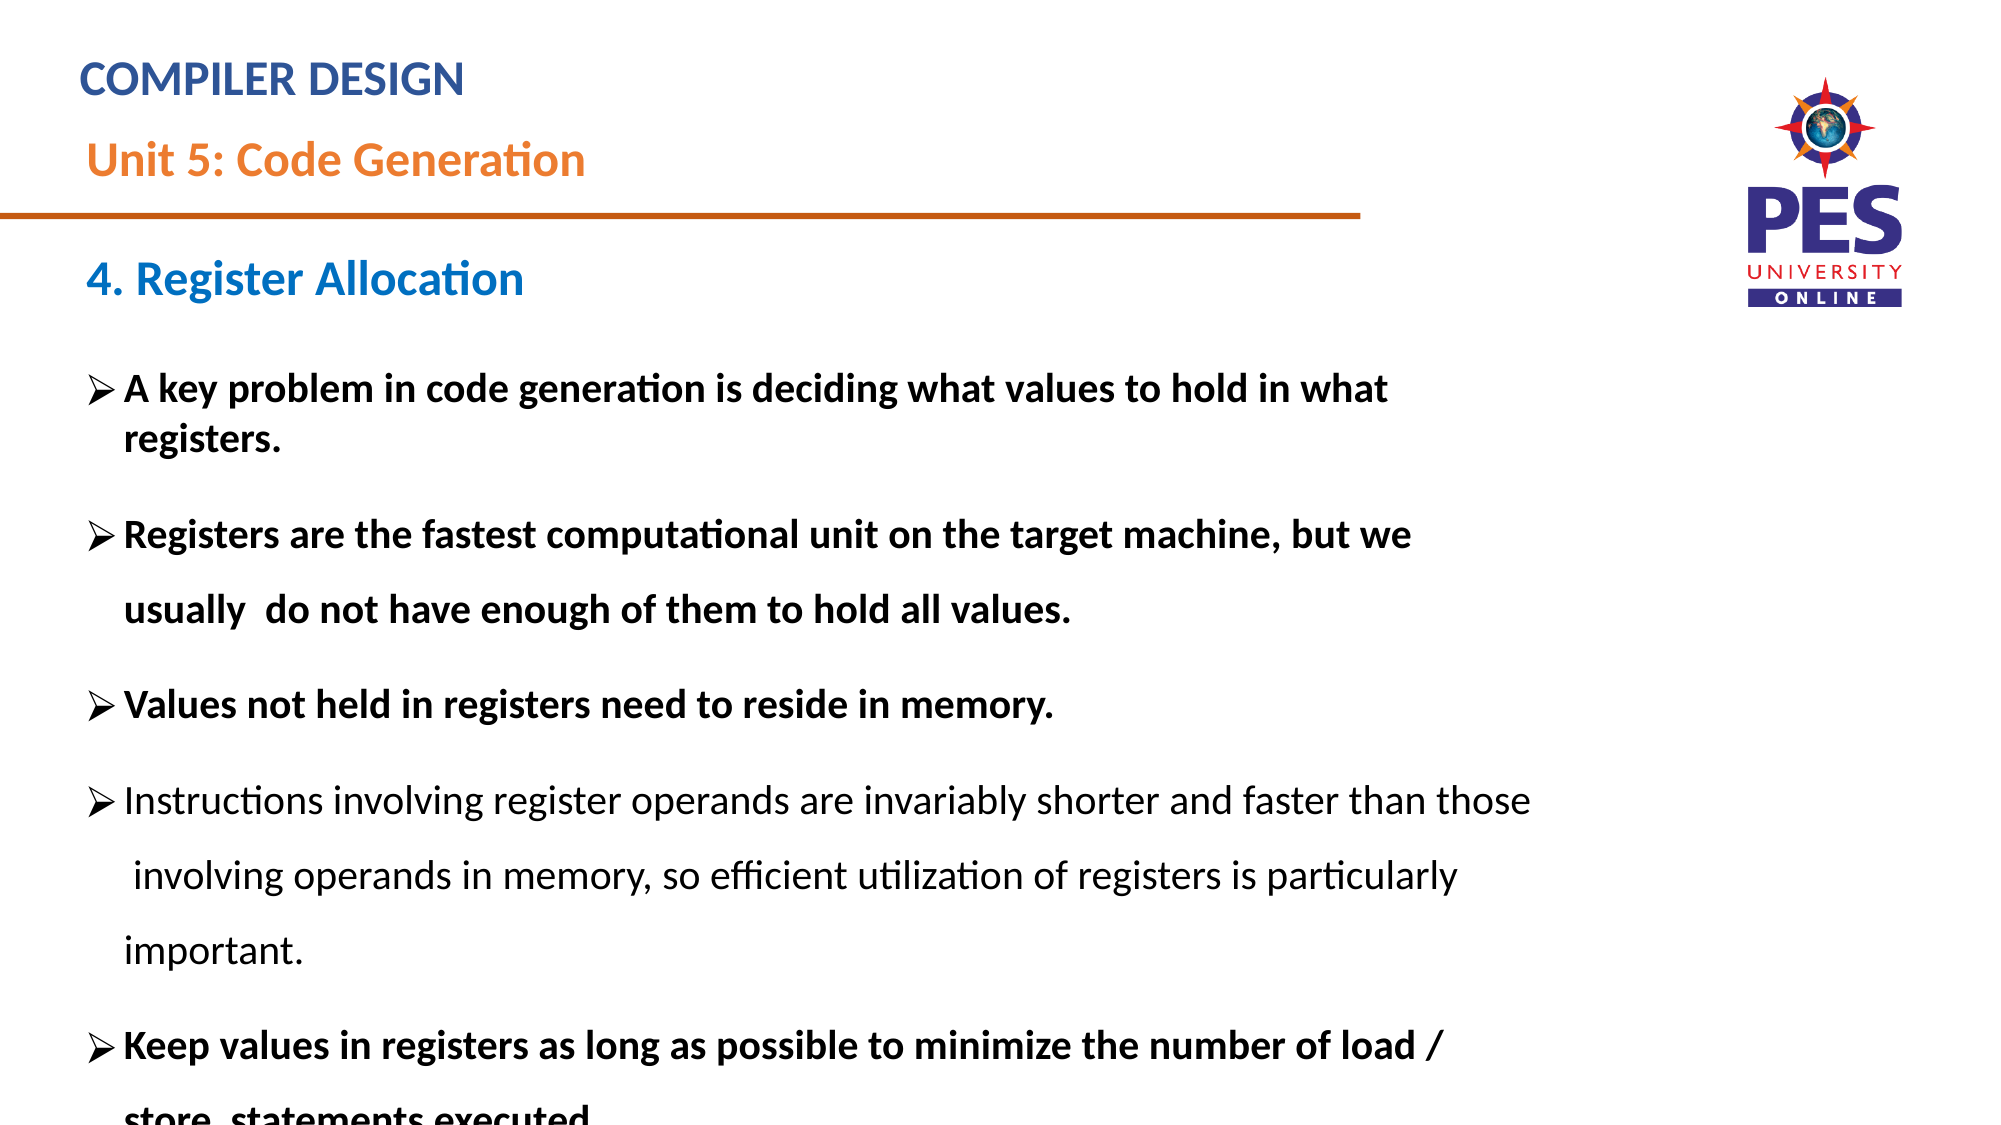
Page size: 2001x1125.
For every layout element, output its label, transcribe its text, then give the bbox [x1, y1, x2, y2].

title COMPILER DESIGN [77, 43, 468, 234]
text_box Unit 5: Code Generation 4. Register Allocation A key problem in code generation is deciding what values to hold in what registers. Registers are the fastest computational unit on the target machine, but we usually do not have enough of them to hold all values. Values not held in registers need to reside in memory. Instructions involving register operands are invariably shorter and faster than those involving operands in memory, so efficient utilization of registers is particularly important. Keep values in registers as long as possible to minimize the number of load / store statements executed. [84, 124, 1555, 1125]
picture [1748, 77, 1902, 307]
